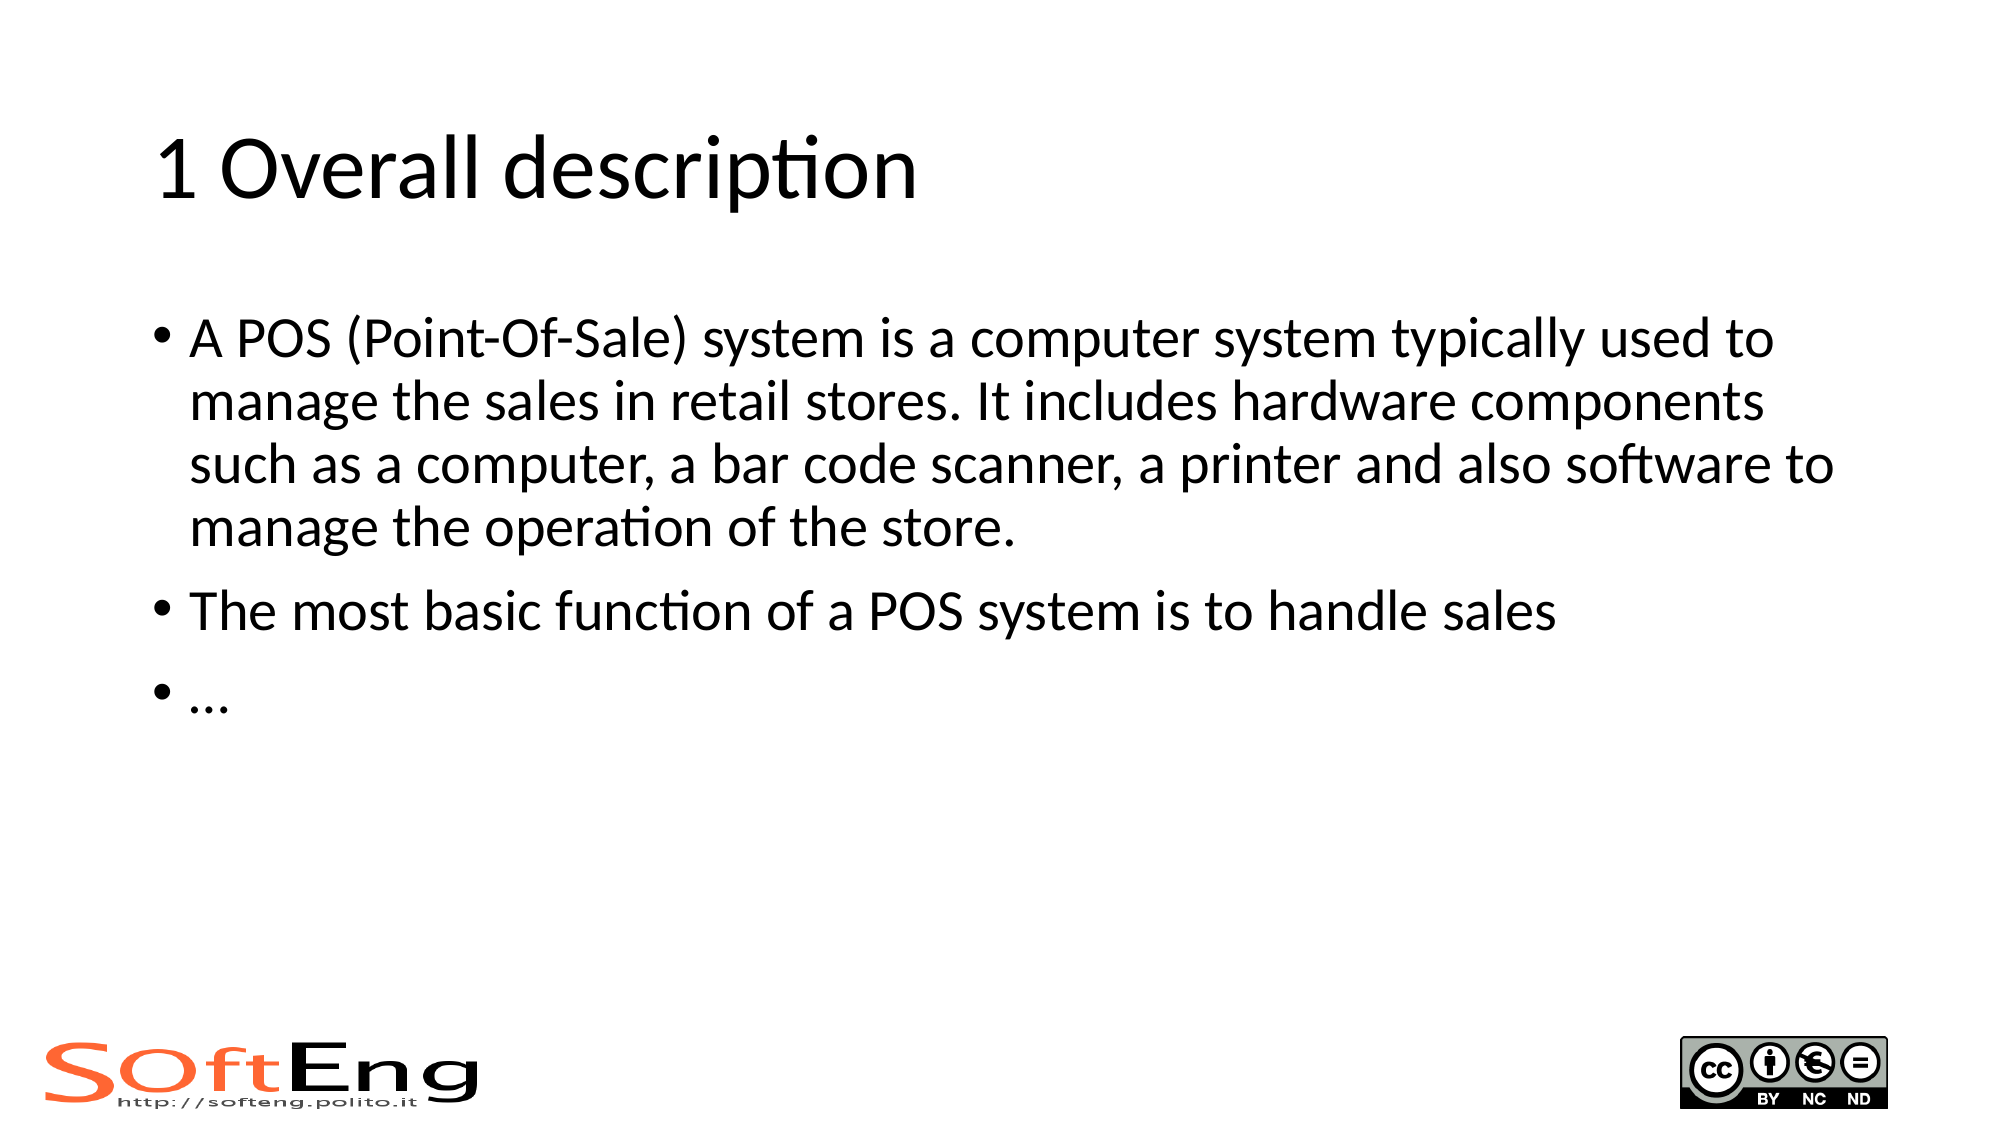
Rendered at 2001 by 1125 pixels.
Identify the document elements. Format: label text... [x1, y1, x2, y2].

list A POS (Point-Of-Sale) system is a computer system typically used to manage the sales in retail stores. It includes hardware components such as a computer, a bar code scanner, a printer and also software to manage the operation of the store. The most basic function of a POS system is to handle sales … [137, 299, 1863, 1014]
title 1 Overall description [137, 59, 1863, 278]
picture [1680, 1036, 1888, 1109]
picture [37, 1026, 488, 1119]
